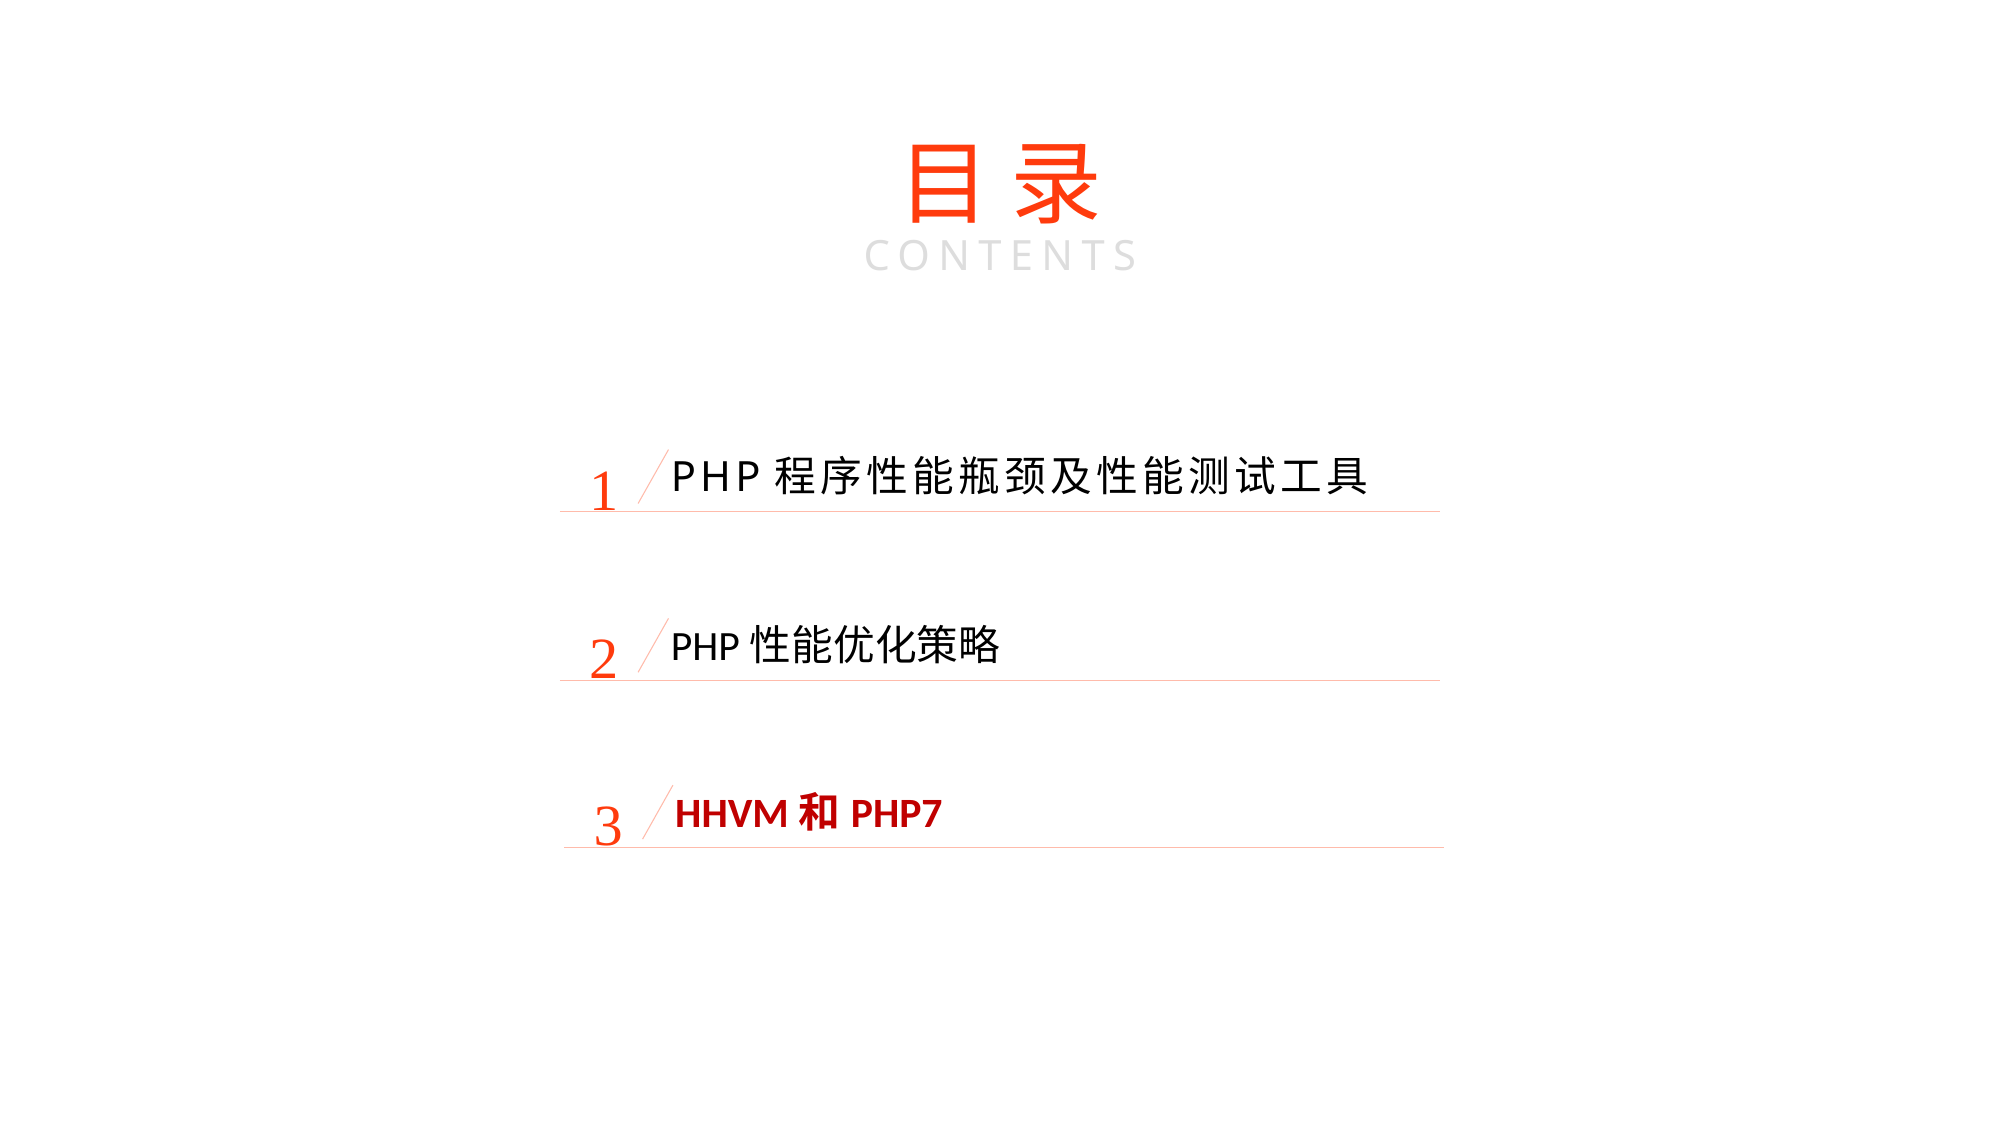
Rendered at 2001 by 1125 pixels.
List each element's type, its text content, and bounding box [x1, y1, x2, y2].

text_box HHVM和PHP7 [675, 774, 1445, 848]
text_box 1 [559, 430, 648, 522]
text_box 3 [564, 766, 653, 858]
text_box PHP性能优化策略 [670, 607, 1440, 681]
text_box CONTENTS [697, 221, 1303, 287]
text_box 目 录 [873, 124, 1127, 221]
text_box 2 [559, 599, 648, 691]
text_box PHP程序性能瓶颈及性能测试工具 [670, 438, 1440, 512]
